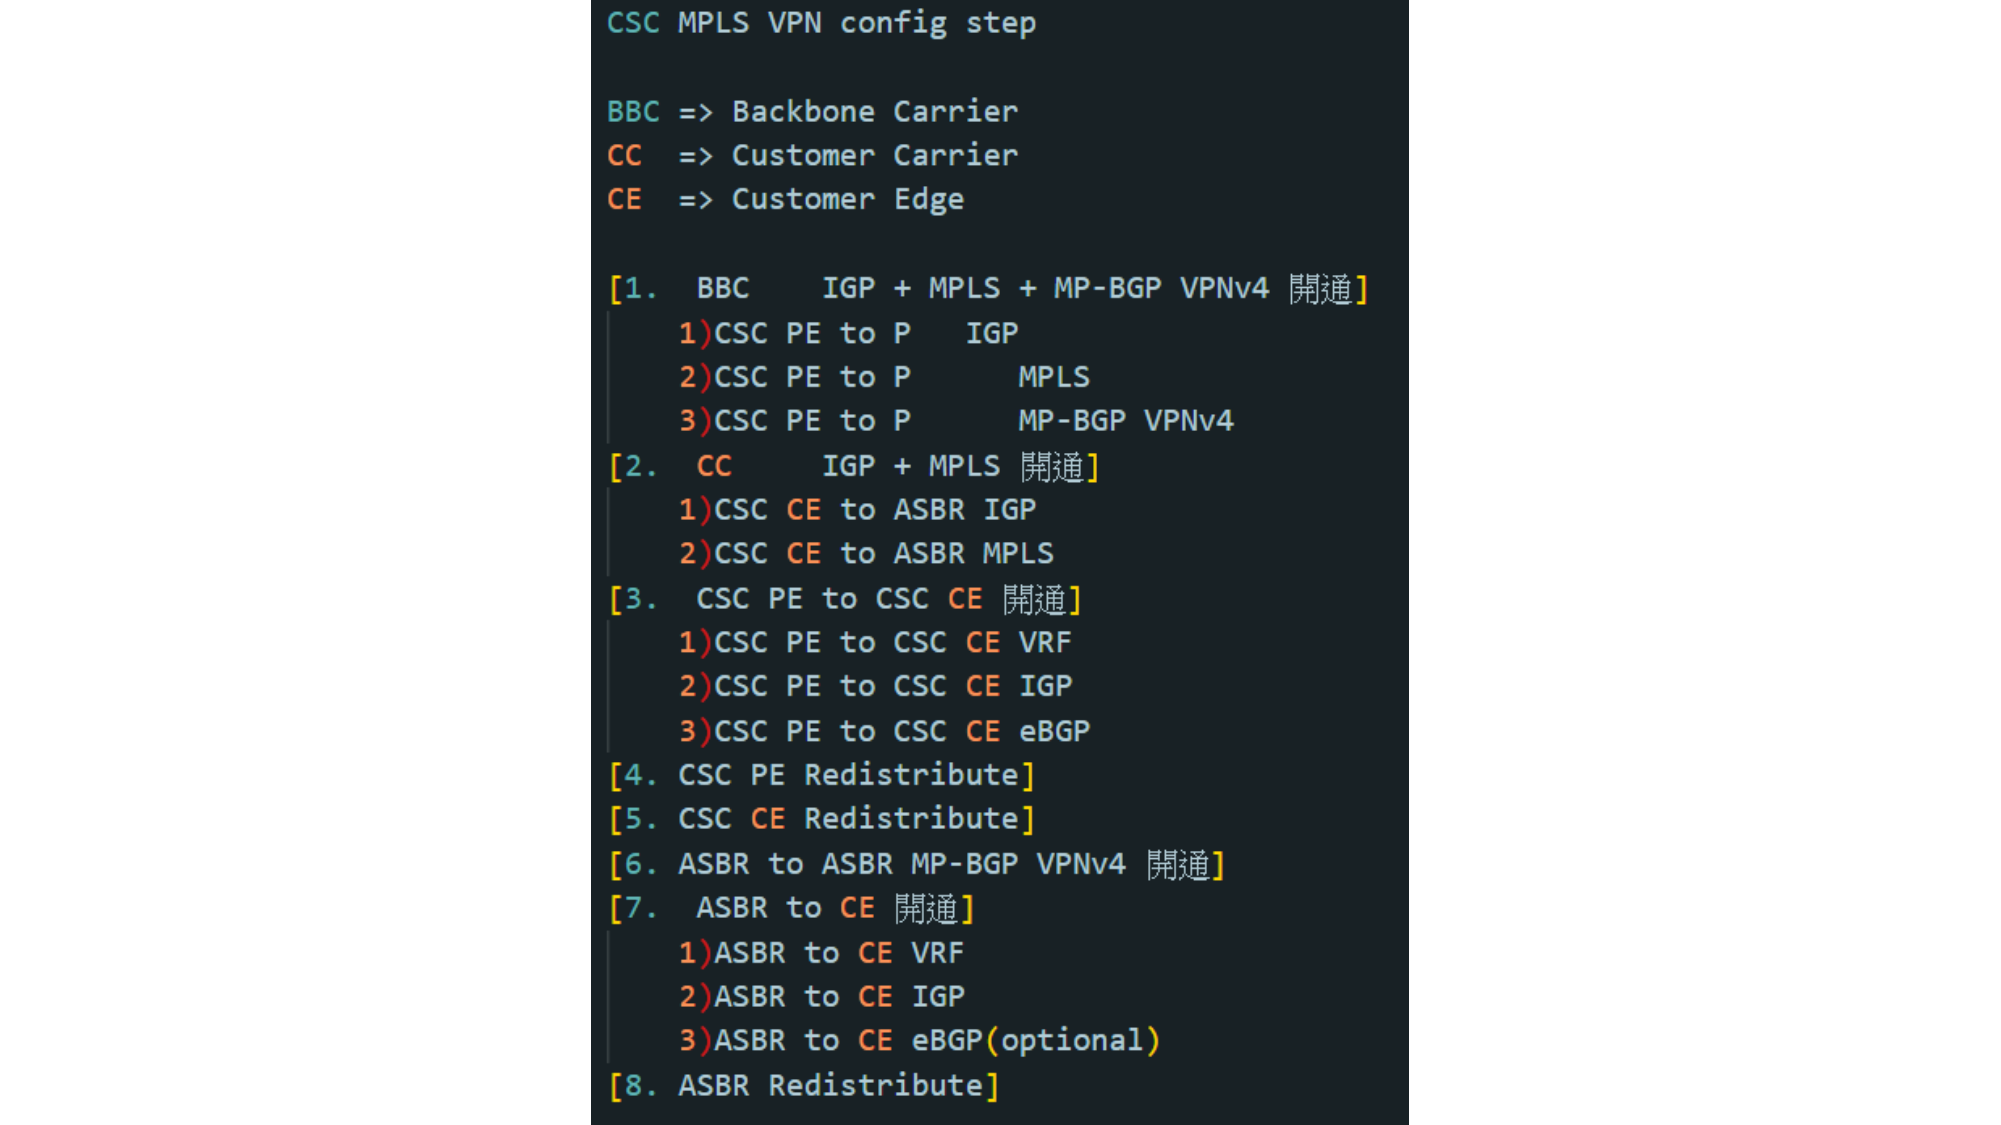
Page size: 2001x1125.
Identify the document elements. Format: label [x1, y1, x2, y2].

picture [590, 0, 1409, 1125]
